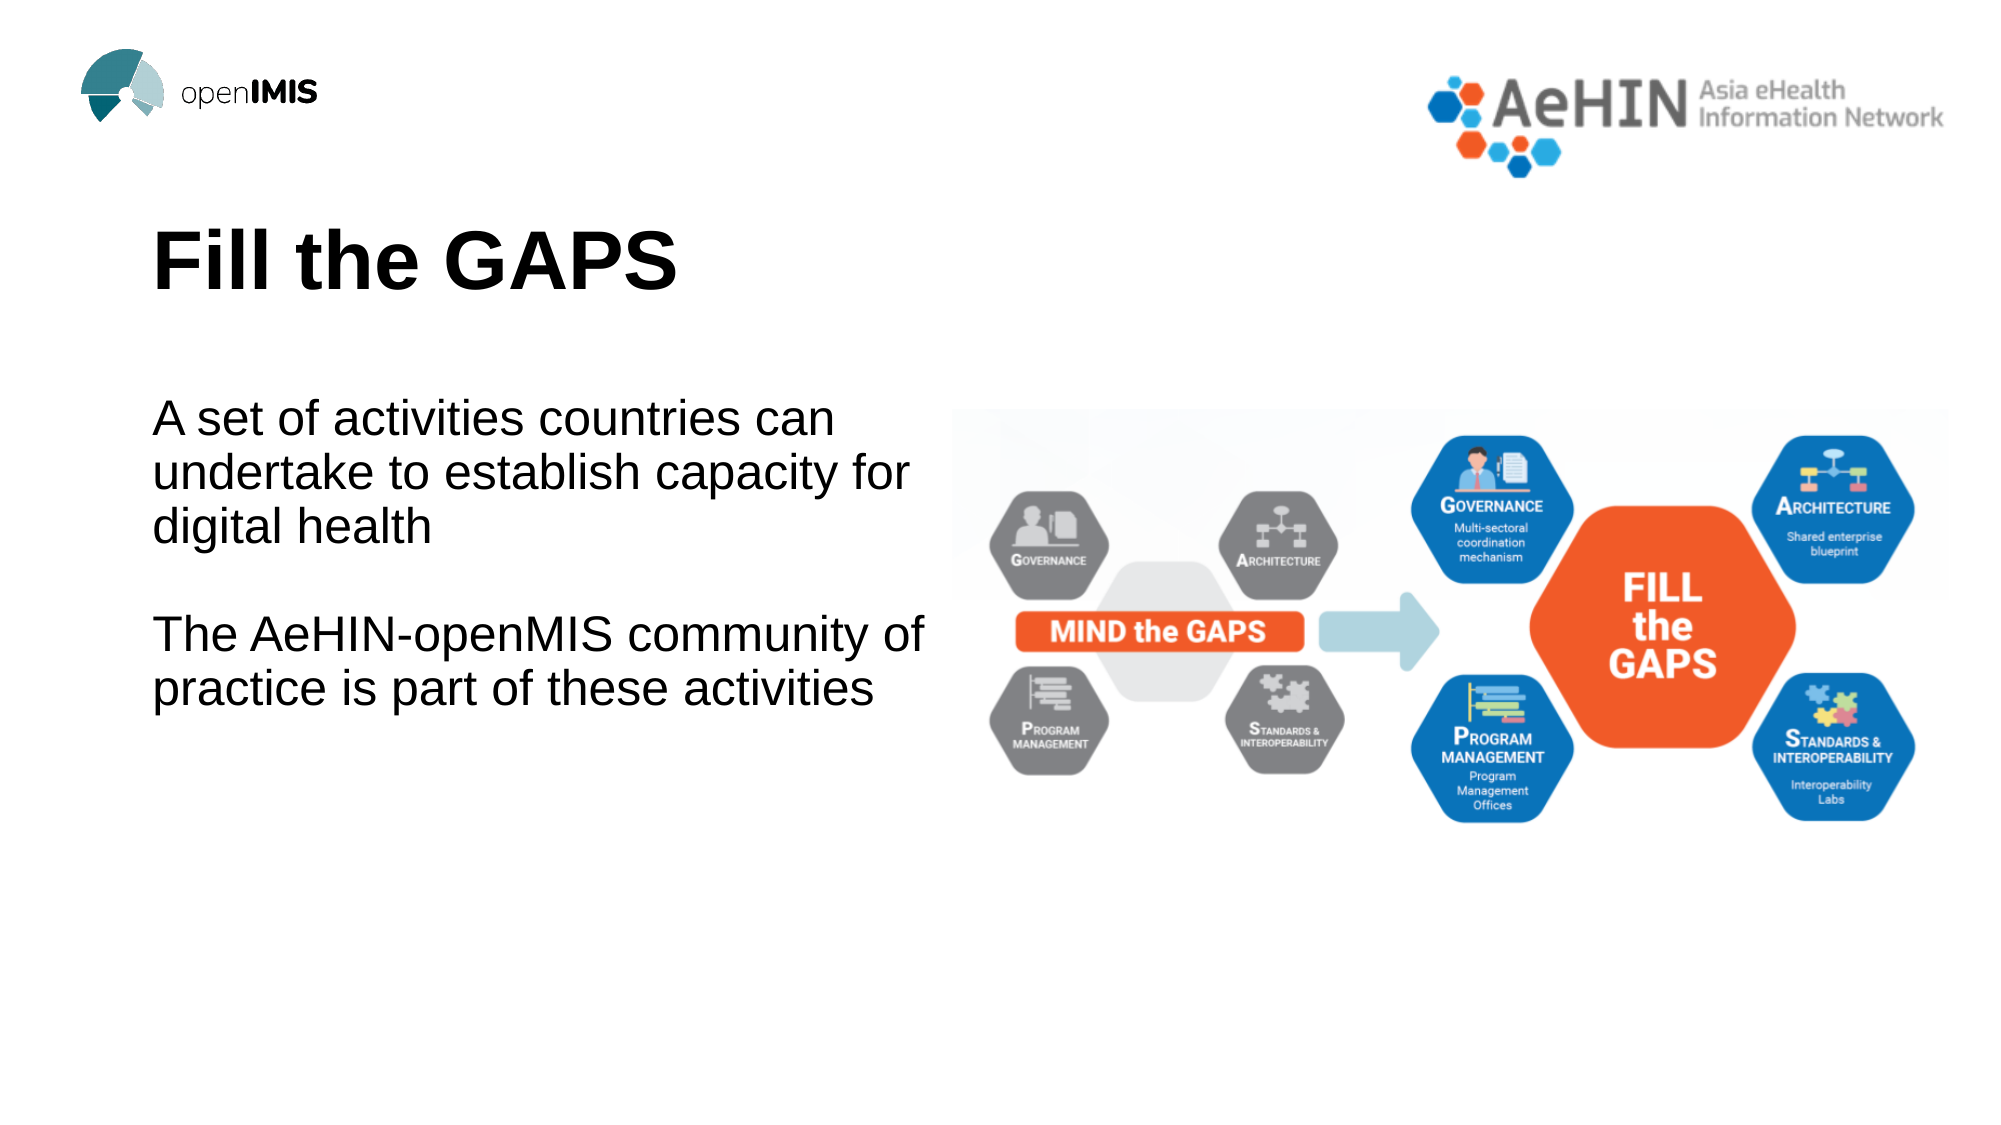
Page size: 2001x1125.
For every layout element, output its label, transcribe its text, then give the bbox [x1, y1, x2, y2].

title Fill the GAPS [137, 185, 1863, 340]
picture [952, 408, 1949, 846]
list A set of activities countries can undertake to establish capacity for digital health The AeHIN-openMIS community of practice is part of these activities [137, 385, 988, 1042]
picture [81, 49, 352, 122]
picture [1419, 49, 1948, 186]
